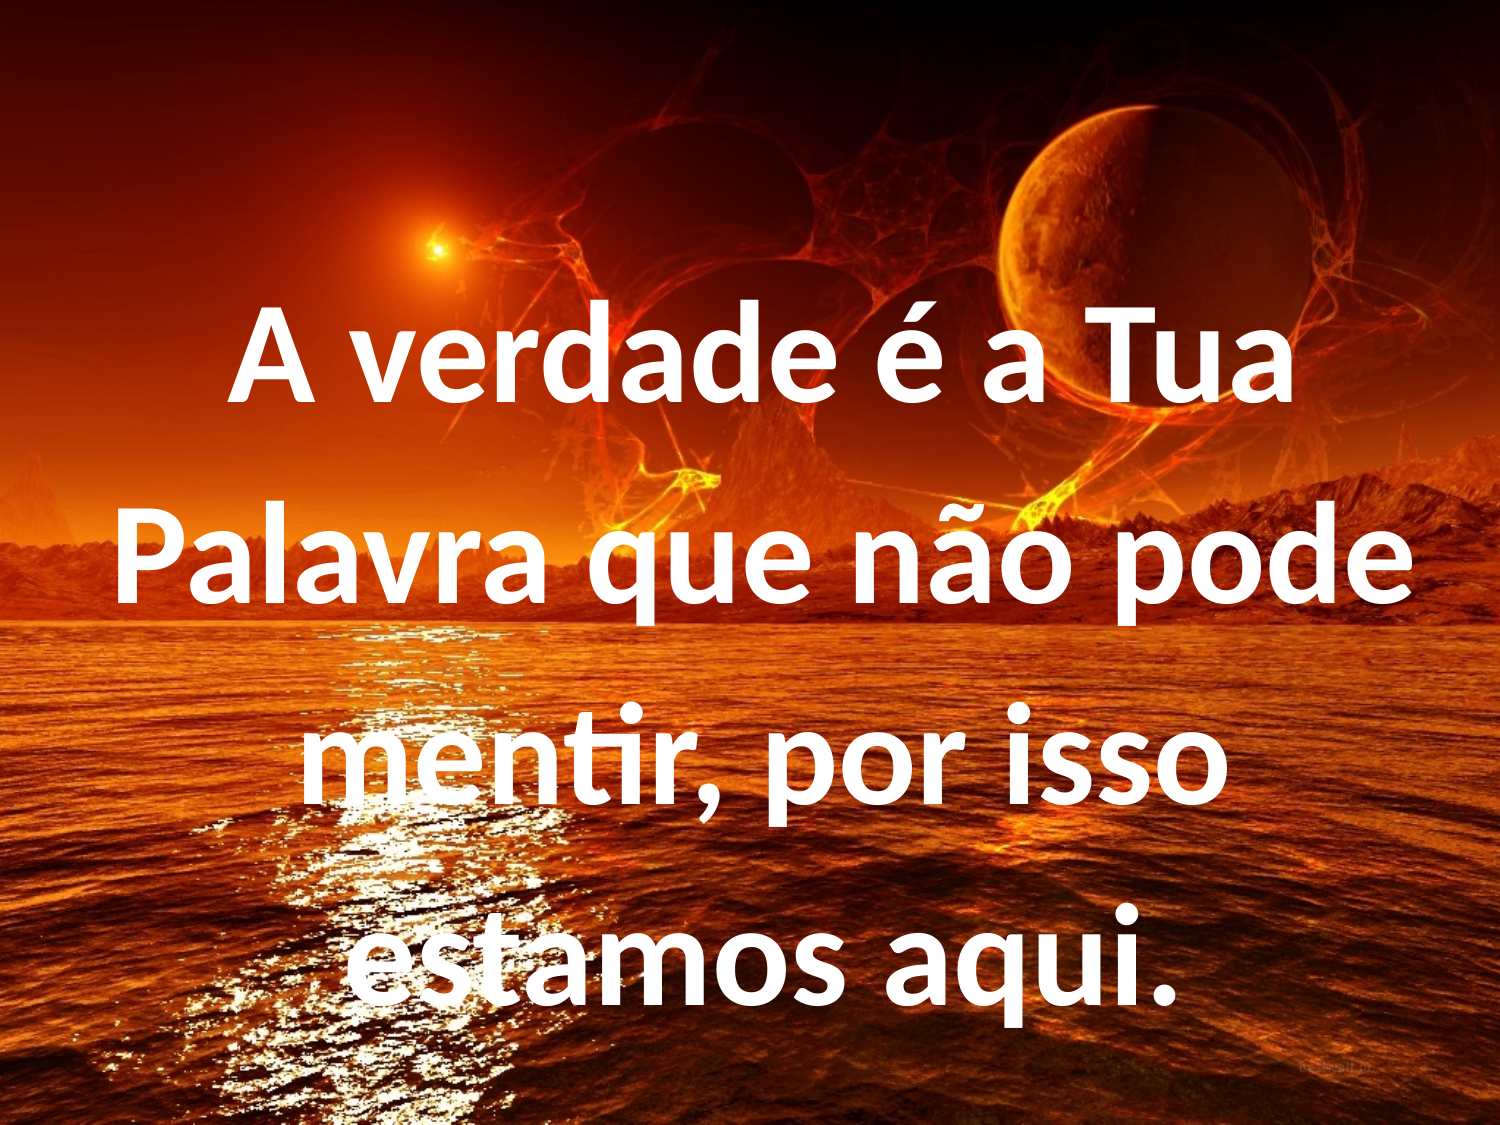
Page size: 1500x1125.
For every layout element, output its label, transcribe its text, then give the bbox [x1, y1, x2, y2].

text_box A verdade é a Tua Palavra que não pode mentir, por isso estamos aqui. [11, 222, 1442, 1042]
picture [0, 0, 1500, 1125]
